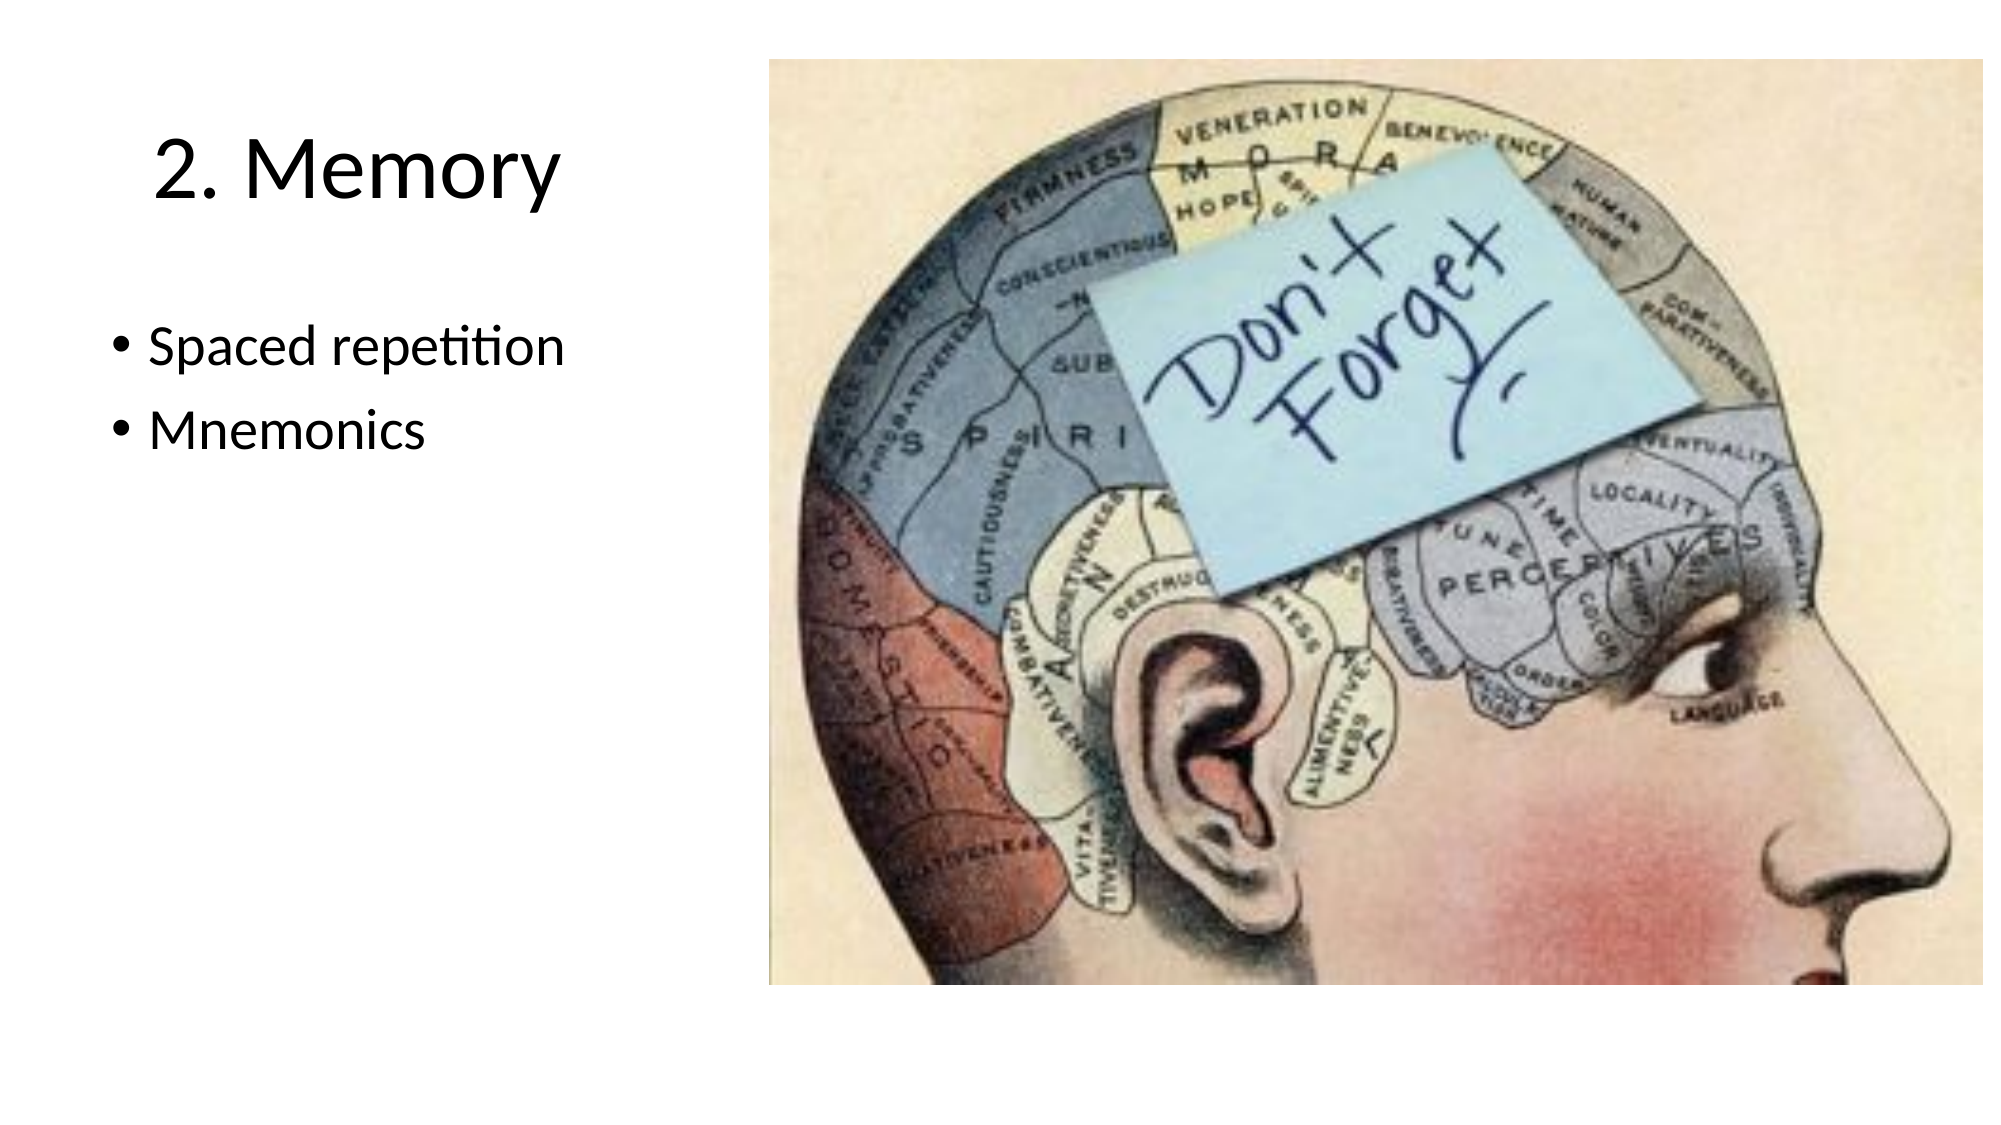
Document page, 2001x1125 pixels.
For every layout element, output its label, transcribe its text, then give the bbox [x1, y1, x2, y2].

text_box 2. Memory [137, 59, 767, 278]
text_box Spaced repetition Mnemonics [96, 308, 1822, 1022]
picture [769, 59, 1983, 986]
